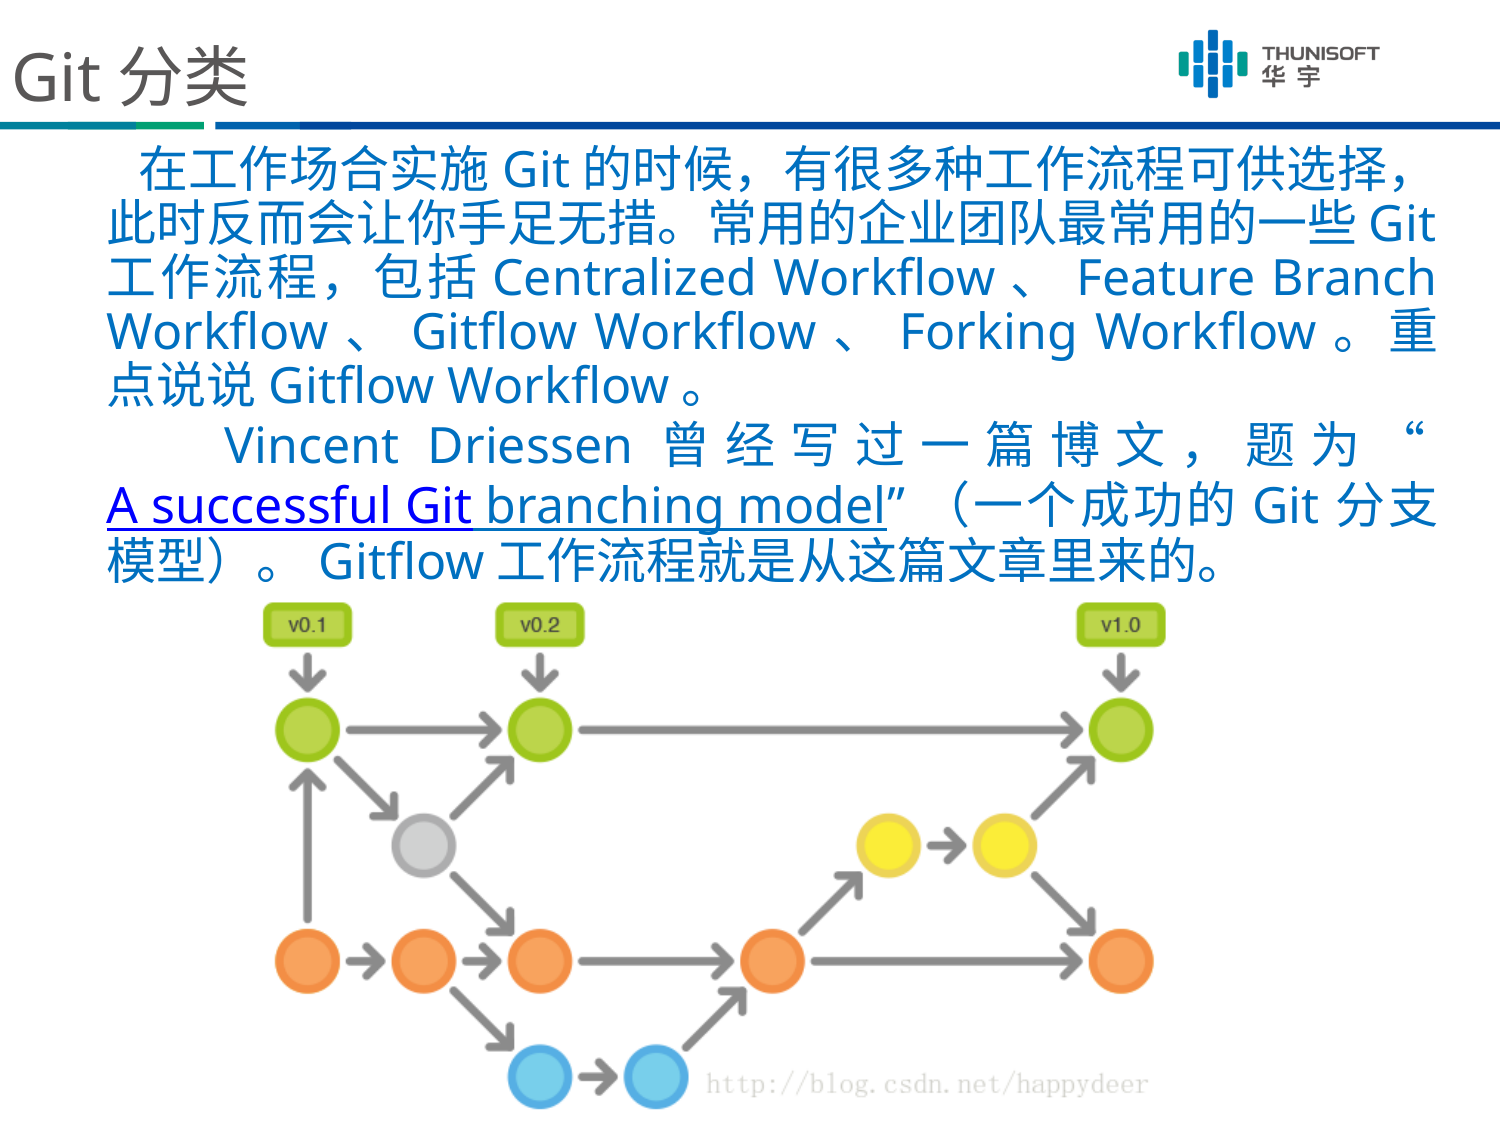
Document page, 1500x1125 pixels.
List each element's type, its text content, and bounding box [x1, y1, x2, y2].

picture [253, 581, 1256, 1125]
picture [1170, 22, 1388, 105]
list 在工作场合实施Git的时候，有很多种工作流程可供选择，此时反而会让你手足无措。常用的企业团队最常用的一些Git工作流程，包括Centralized Workflow、Feature Branch Workflow、Gitflow Workflow、Forking Workflow。重点说说Gitflow Workflow。 Vincent Driessen曾经写过一篇博文，题为“A successful Git branching model”（一个成功的Git分支模型）。Gitflow工作流程就是从这篇文章里来的。 [41, 137, 1454, 963]
title Git分类 [0, 0, 1132, 150]
